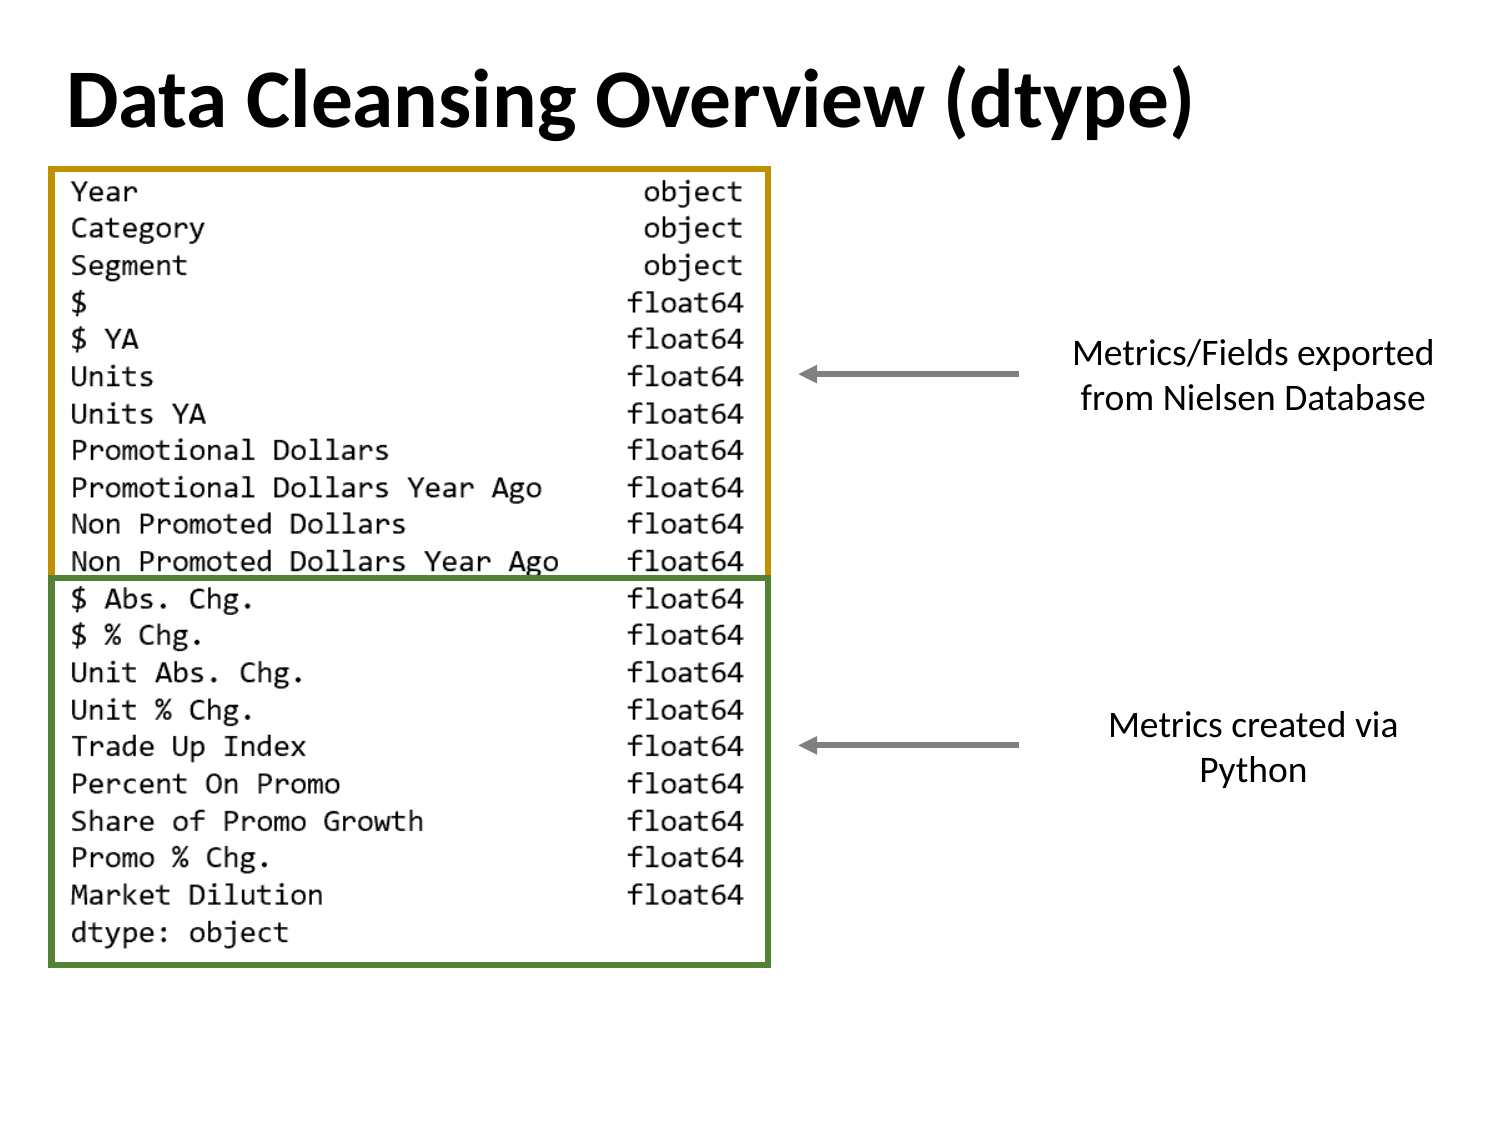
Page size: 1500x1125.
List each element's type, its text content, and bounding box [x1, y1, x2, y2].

text_box Metrics created via Python [1049, 692, 1459, 798]
picture [51, 159, 799, 966]
text_box Data Cleansing Overview (dtype) [51, 36, 1367, 152]
text_box Metrics/Fields exported from Nielsen Database [1049, 320, 1459, 426]
